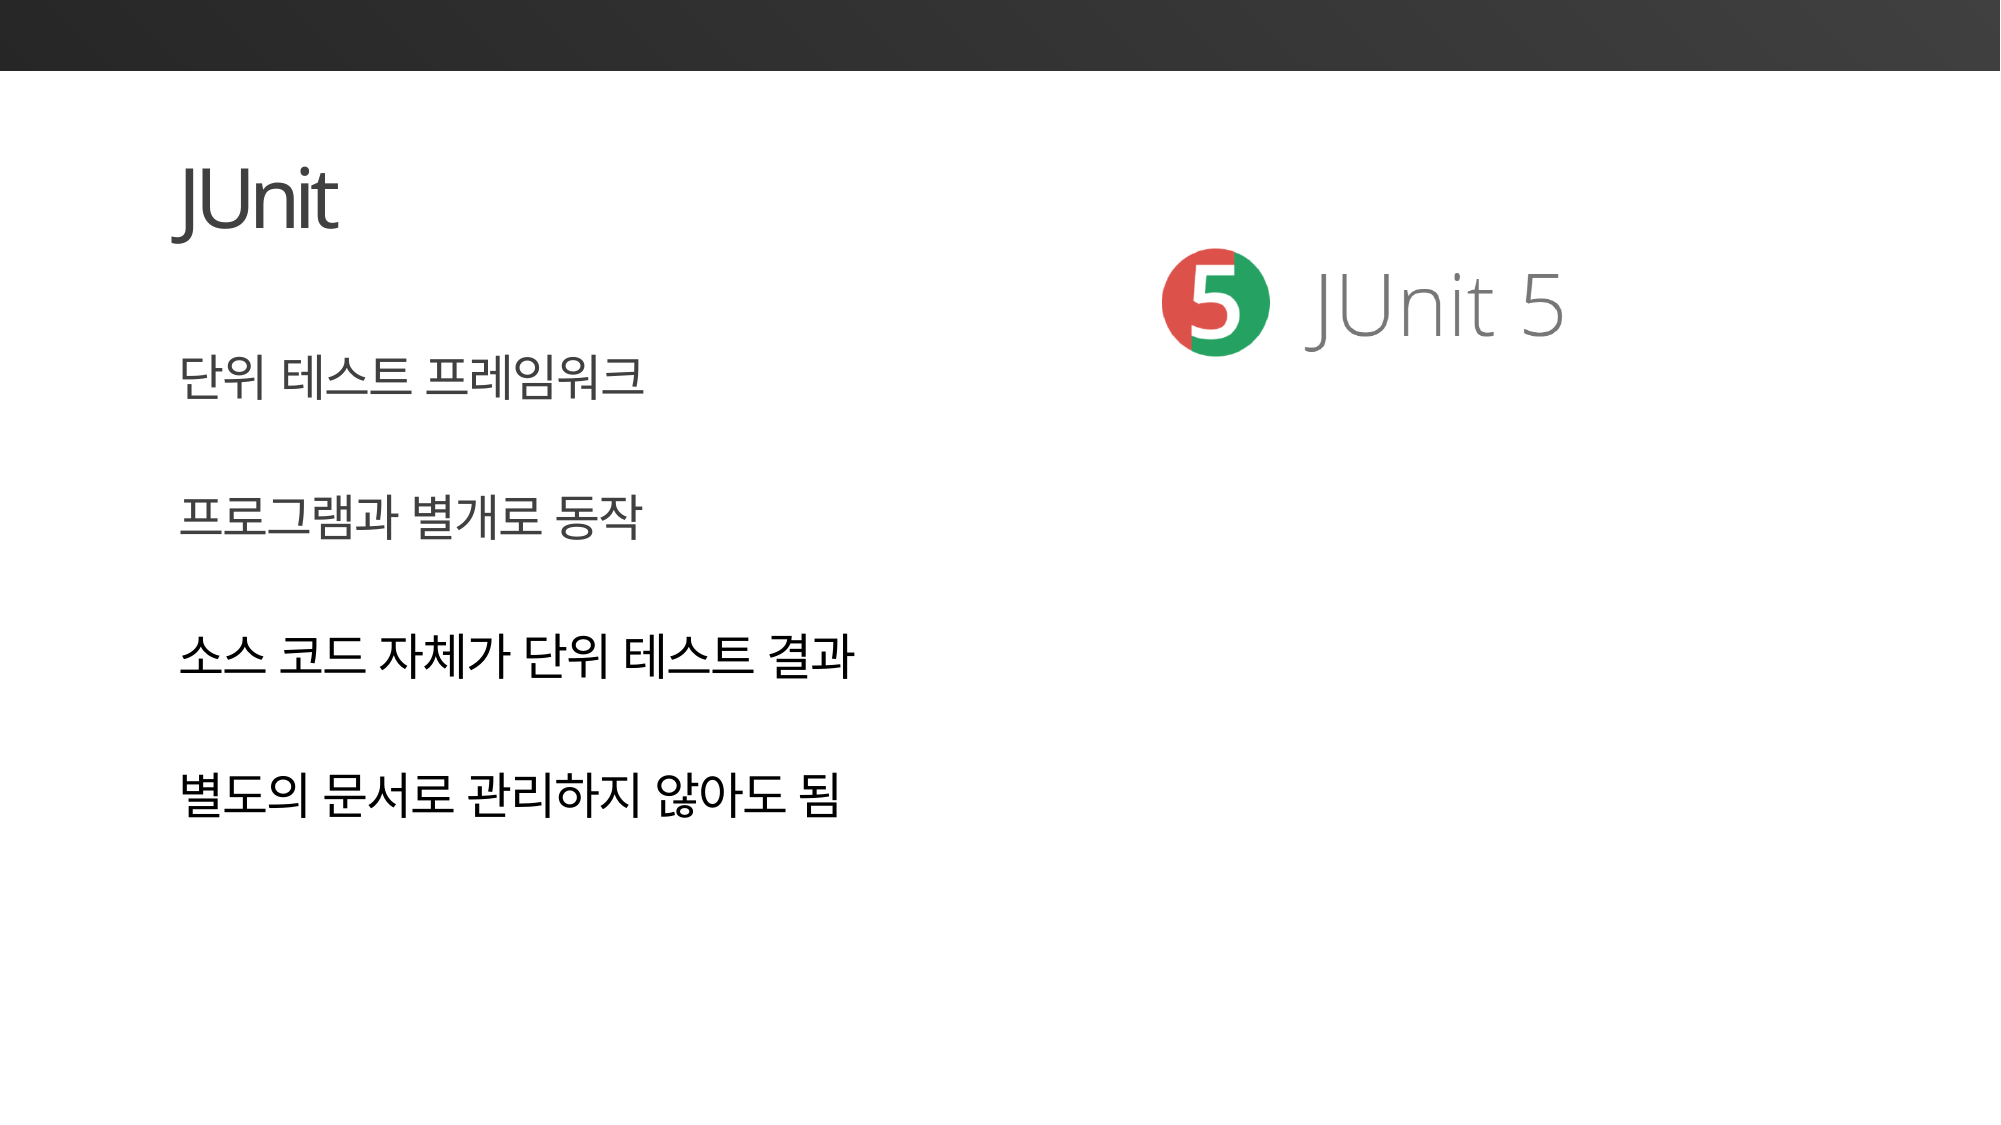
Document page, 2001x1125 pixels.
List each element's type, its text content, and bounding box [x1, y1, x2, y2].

text_box 단위 테스트 프레임워크 [164, 333, 974, 405]
picture [1079, 127, 1669, 494]
text_box JUnit [164, 127, 1079, 234]
text_box 소스 코드 자체가 단위 테스트 결과 [164, 612, 974, 683]
text_box [0, 0, 2000, 71]
text_box 별도의 문서로 관리하지 않아도 됨 [164, 751, 974, 823]
text_box 프로그램과 별개로 동작 [164, 473, 974, 545]
